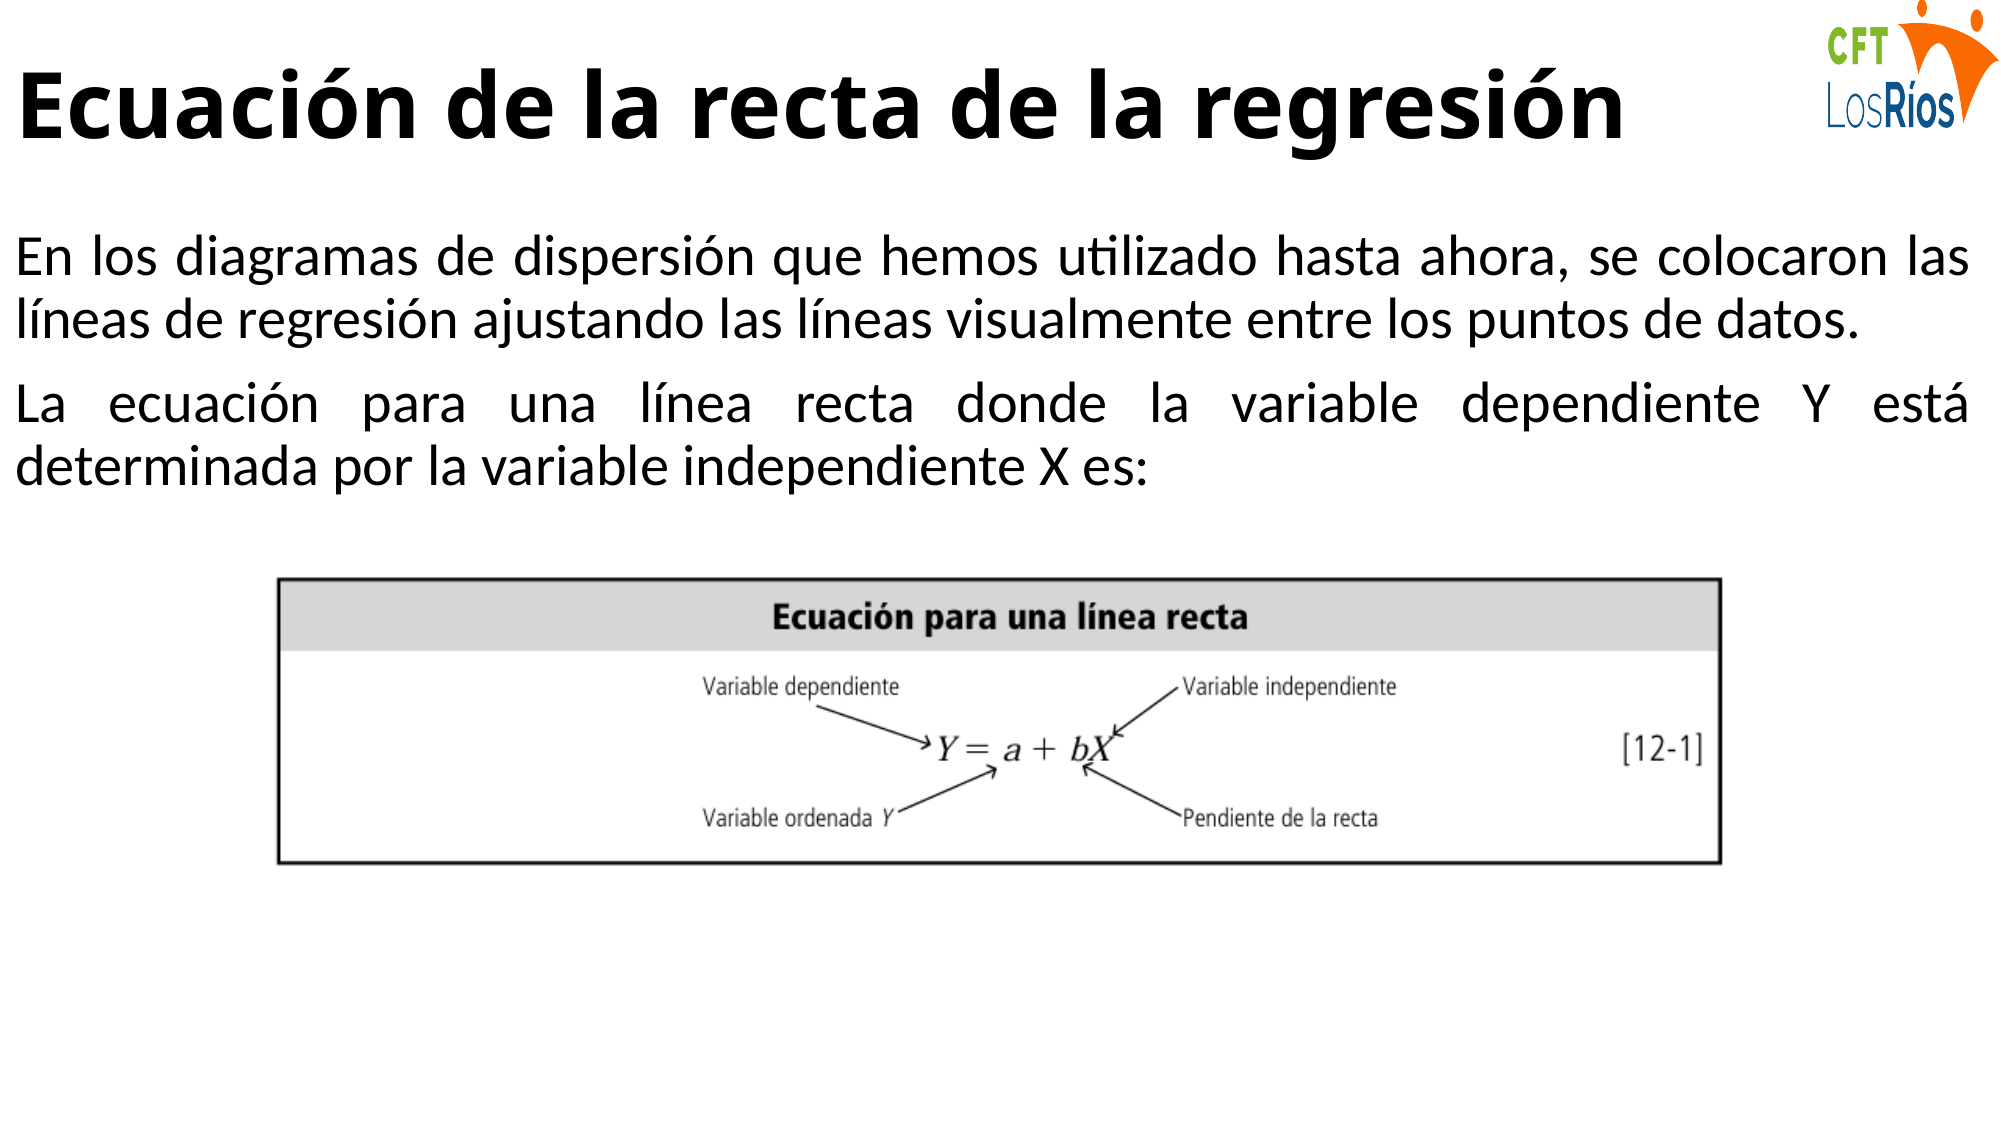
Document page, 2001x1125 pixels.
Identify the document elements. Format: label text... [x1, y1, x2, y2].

list En los diagramas de dispersión que hemos utilizado hasta ahora, se colocaron las líneas de regresión ajustando las líneas visualmente entre los puntos de datos. La ecuación para una línea recta donde la variable dependiente Y está determinada por la variable independiente X es: [0, 217, 1987, 932]
picture [251, 562, 1749, 880]
picture [1828, 0, 2000, 128]
title Ecuación de la recta de la regresión [0, 0, 1725, 217]
